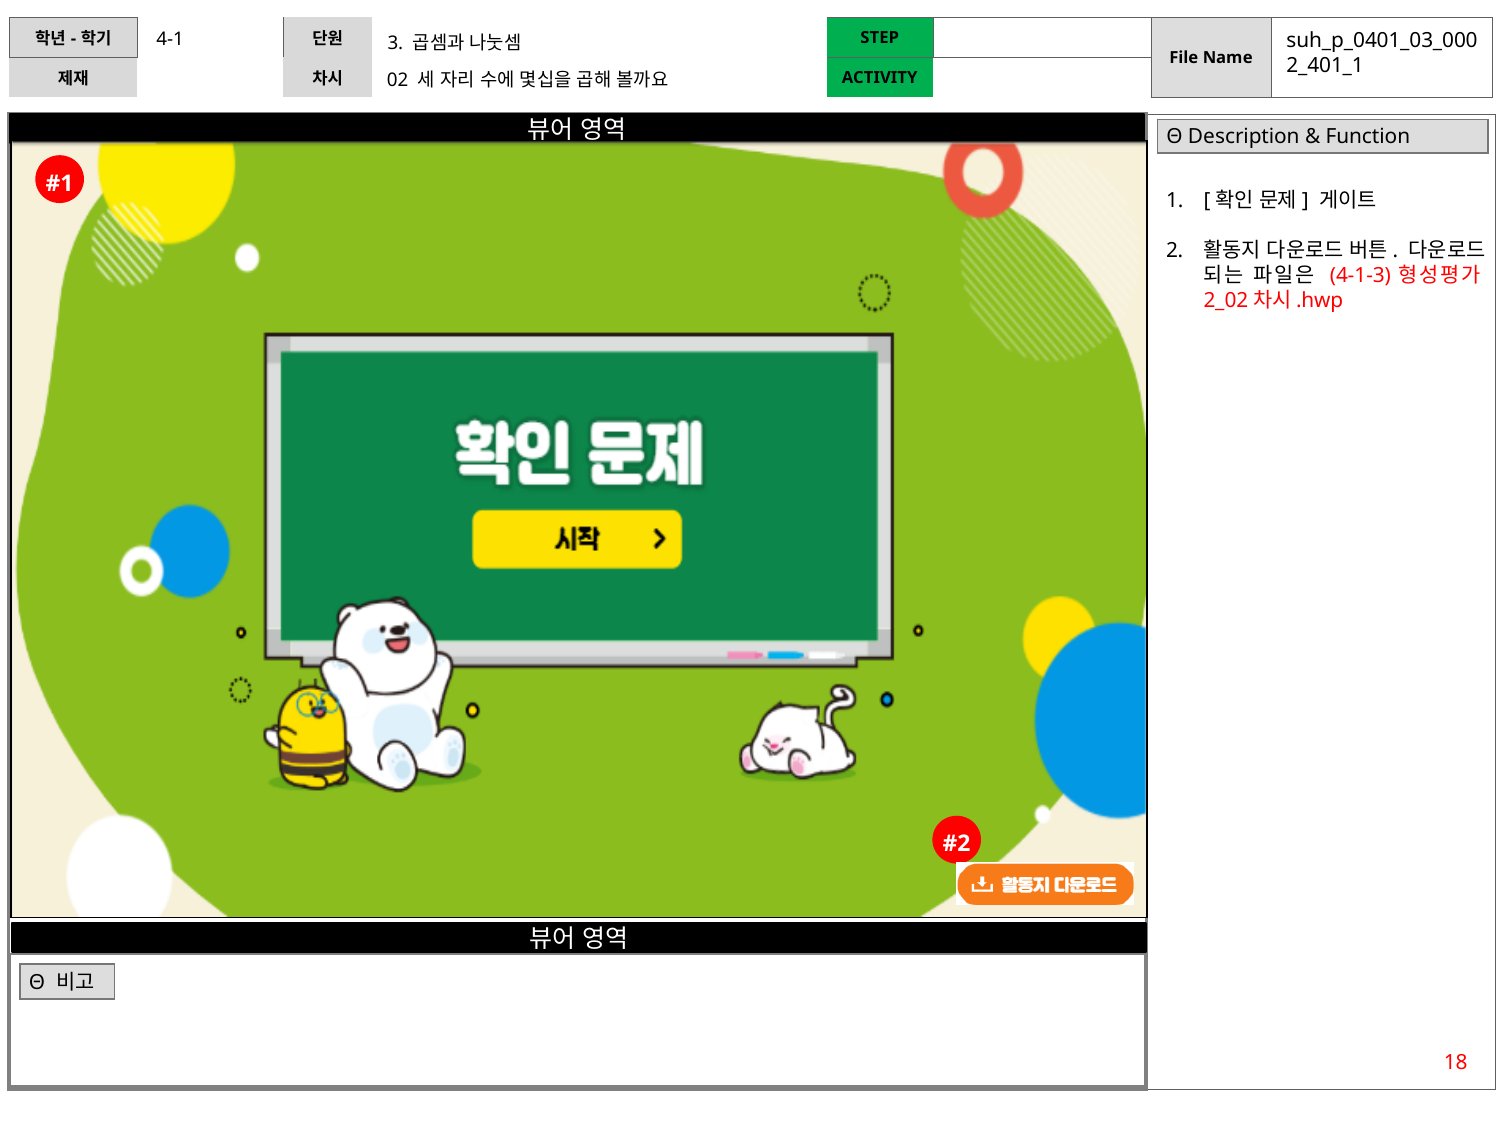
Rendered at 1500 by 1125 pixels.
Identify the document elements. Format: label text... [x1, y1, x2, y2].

text_box [확인 문제] 게이트 활동지 다운로드 버튼. 다운로드 되는 파일은 (4-1-3)형성평가2_02차시.hwp [1152, 179, 1500, 519]
text_box 4-1 [141, 18, 284, 55]
text_box 3. 곱셈과 나눗셈 [372, 23, 828, 48]
text_box 02 세 자리 수에 몇십을 곱해 볼까요 [372, 60, 821, 96]
text_box suh_p_0401_03_0002_401_1 [1271, 18, 1500, 84]
picture [11, 141, 1147, 918]
table_header Θ Description & Function [1158, 120, 1487, 152]
